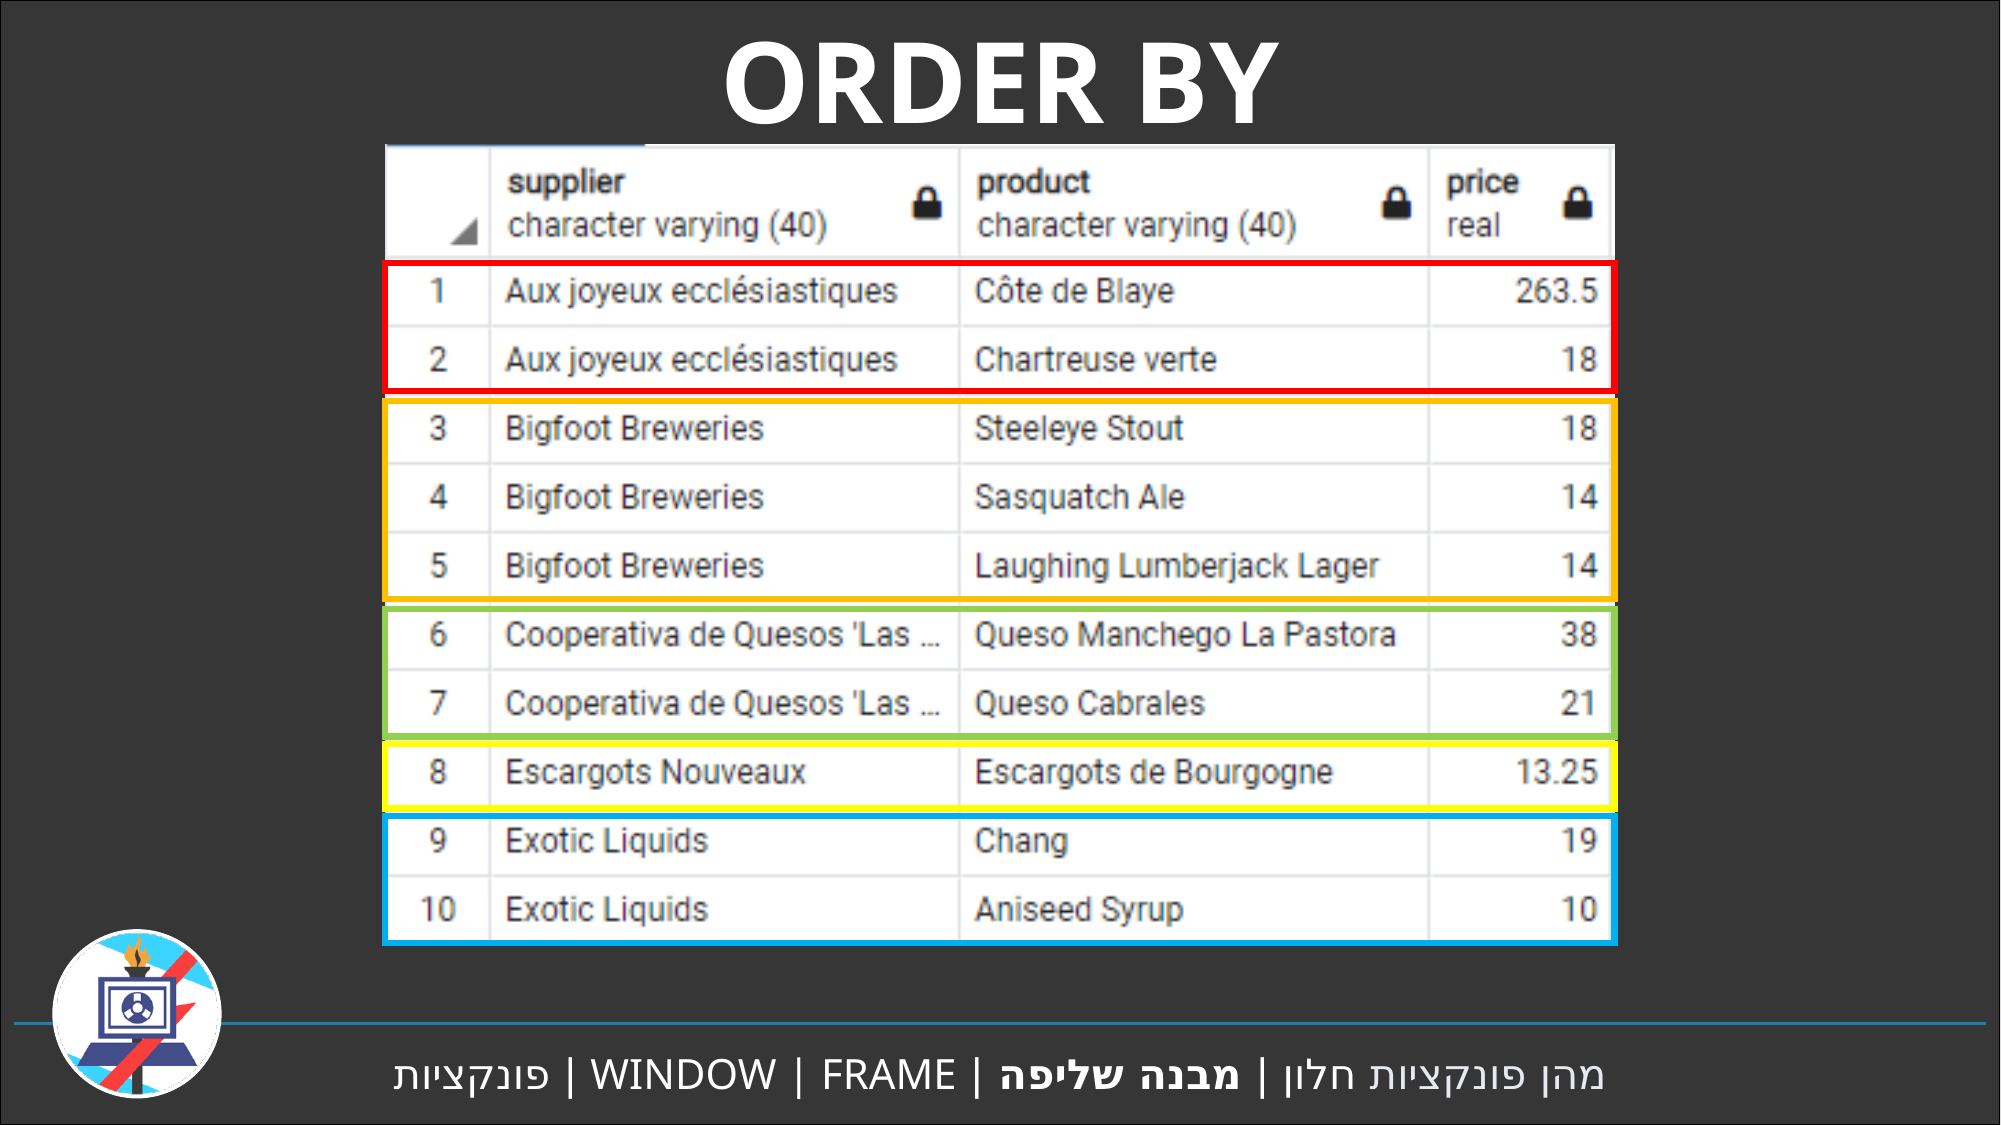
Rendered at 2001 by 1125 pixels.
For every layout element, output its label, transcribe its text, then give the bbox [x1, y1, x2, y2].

list ORDER BY [283, 18, 1717, 171]
picture [52, 1025, 121, 1098]
picture [385, 144, 1615, 812]
picture [52, 928, 222, 1003]
picture [389, 820, 1610, 939]
list מהן פונקציות חלון | מבנה שליפה | WINDOW | FRAME | פונקציות [319, 1045, 1681, 1099]
picture [153, 1024, 222, 1098]
list מהן פונקציות חלון | מבנה שליפה | WINDOW | FRAME | פונקציות [52, 929, 222, 1098]
